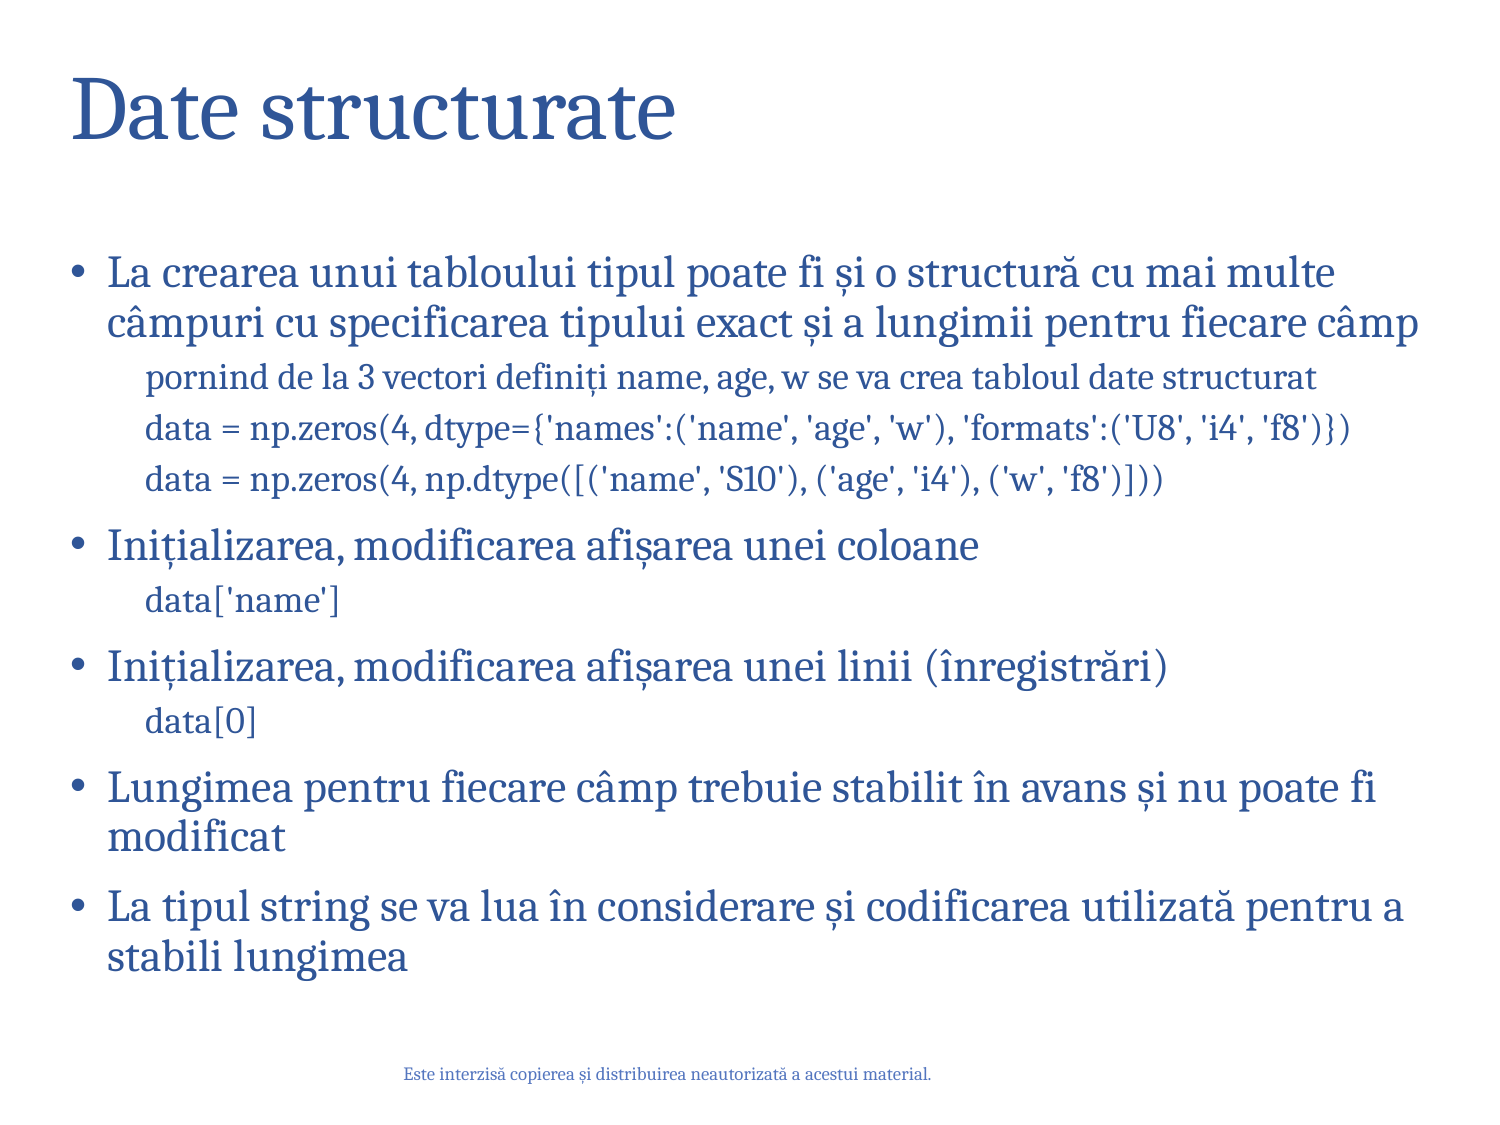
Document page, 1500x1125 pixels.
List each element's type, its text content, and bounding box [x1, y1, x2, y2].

list La crearea unui tabloului tipul poate fi și o structură cu mai multe câmpuri cu specificarea tipului exact și a lungimii pentru fiecare câmp pornind de la 3 vectori definiți name, age, w se va crea tabloul date structurat data = np.zeros(4, dtype={'names':('name', 'age', 'w'), 'formats':('U8', 'i4', 'f8')}) data = np.zeros(4, np.dtype([('name', 'S10'), ('age', 'i4'), ('w', 'f8')])) Inițializarea, modificarea afișarea unei coloane data['name'] Inițializarea, modificarea afișarea unei linii (înregistrări) data[0] Lungimea pentru fiecare câmp trebuie stabilit în avans și nu poate fi modificat La tipul string se va lua în considerare și codificarea utilizată pentru a stabili lungimea [55, 240, 1443, 1024]
title Date structurate [55, 22, 1443, 197]
